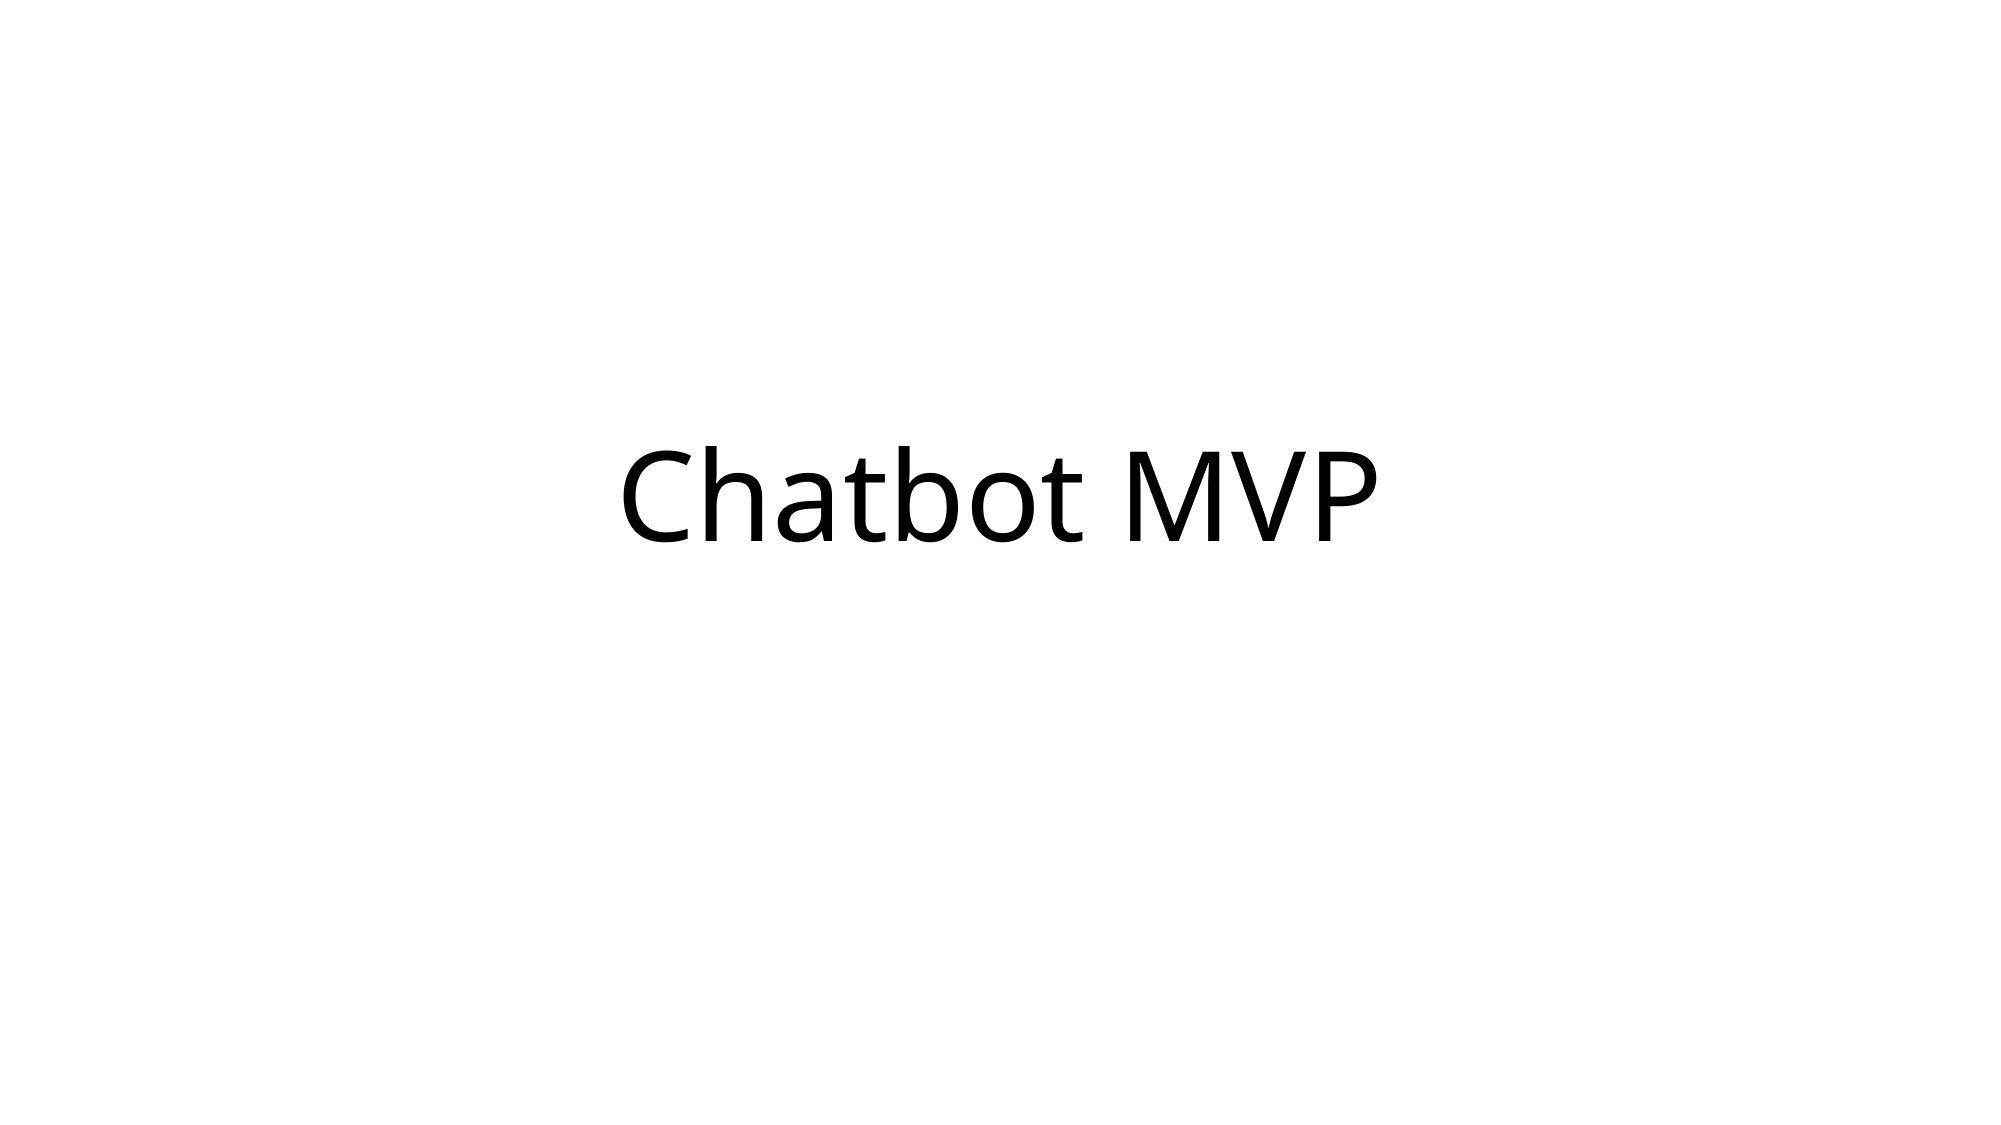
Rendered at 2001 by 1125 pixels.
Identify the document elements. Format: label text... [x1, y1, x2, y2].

title Chatbot MVP [249, 184, 1750, 576]
